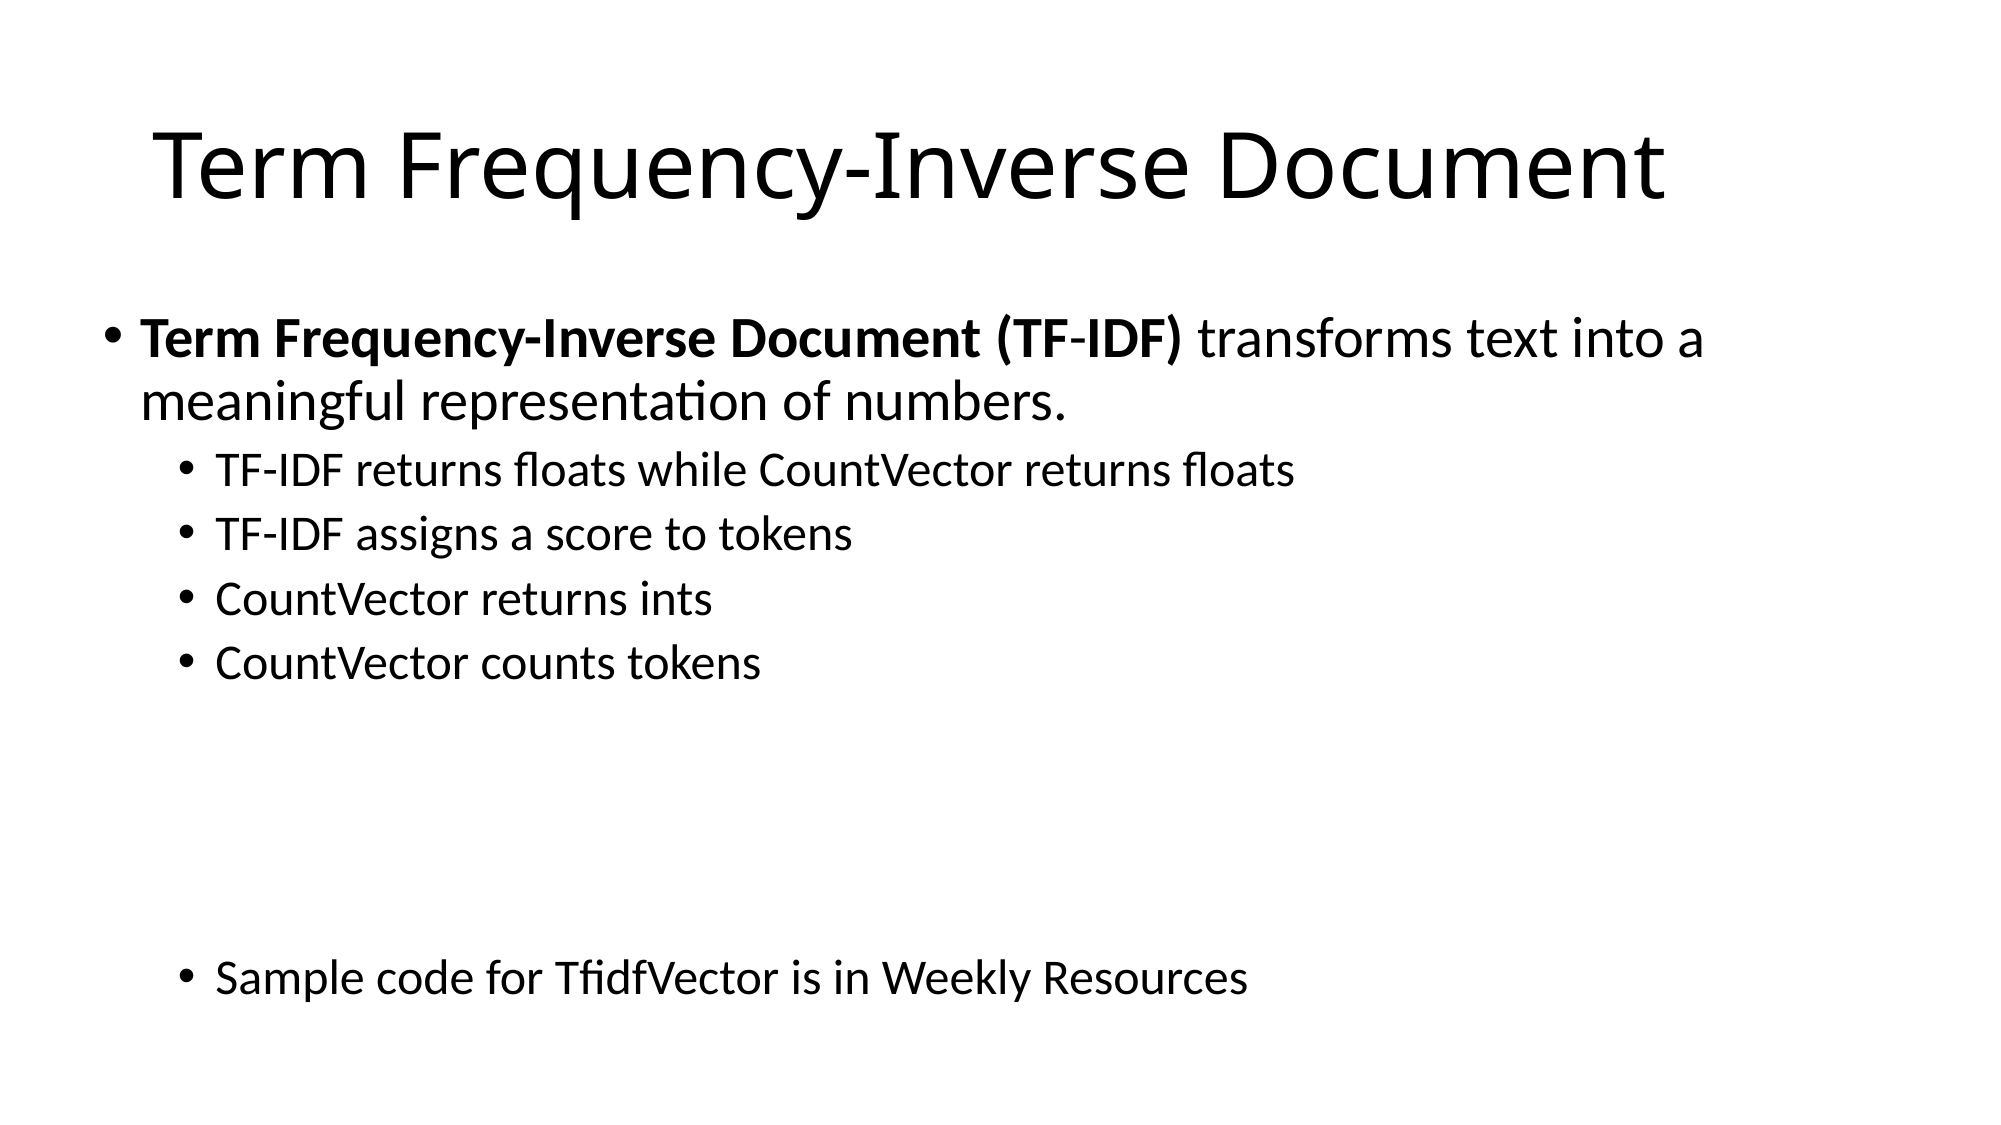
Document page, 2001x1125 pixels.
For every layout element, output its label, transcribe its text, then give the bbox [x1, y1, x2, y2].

title Term Frequency-Inverse Document [137, 59, 1863, 278]
list Term Frequency-Inverse Document (TF-IDF) transforms text into a meaningful representation of numbers. TF-IDF returns floats while CountVector returns floats TF-IDF assigns a score to tokens CountVector returns ints CountVector counts tokens Sample code for TfidfVector is in Weekly Resources [87, 299, 1946, 1093]
